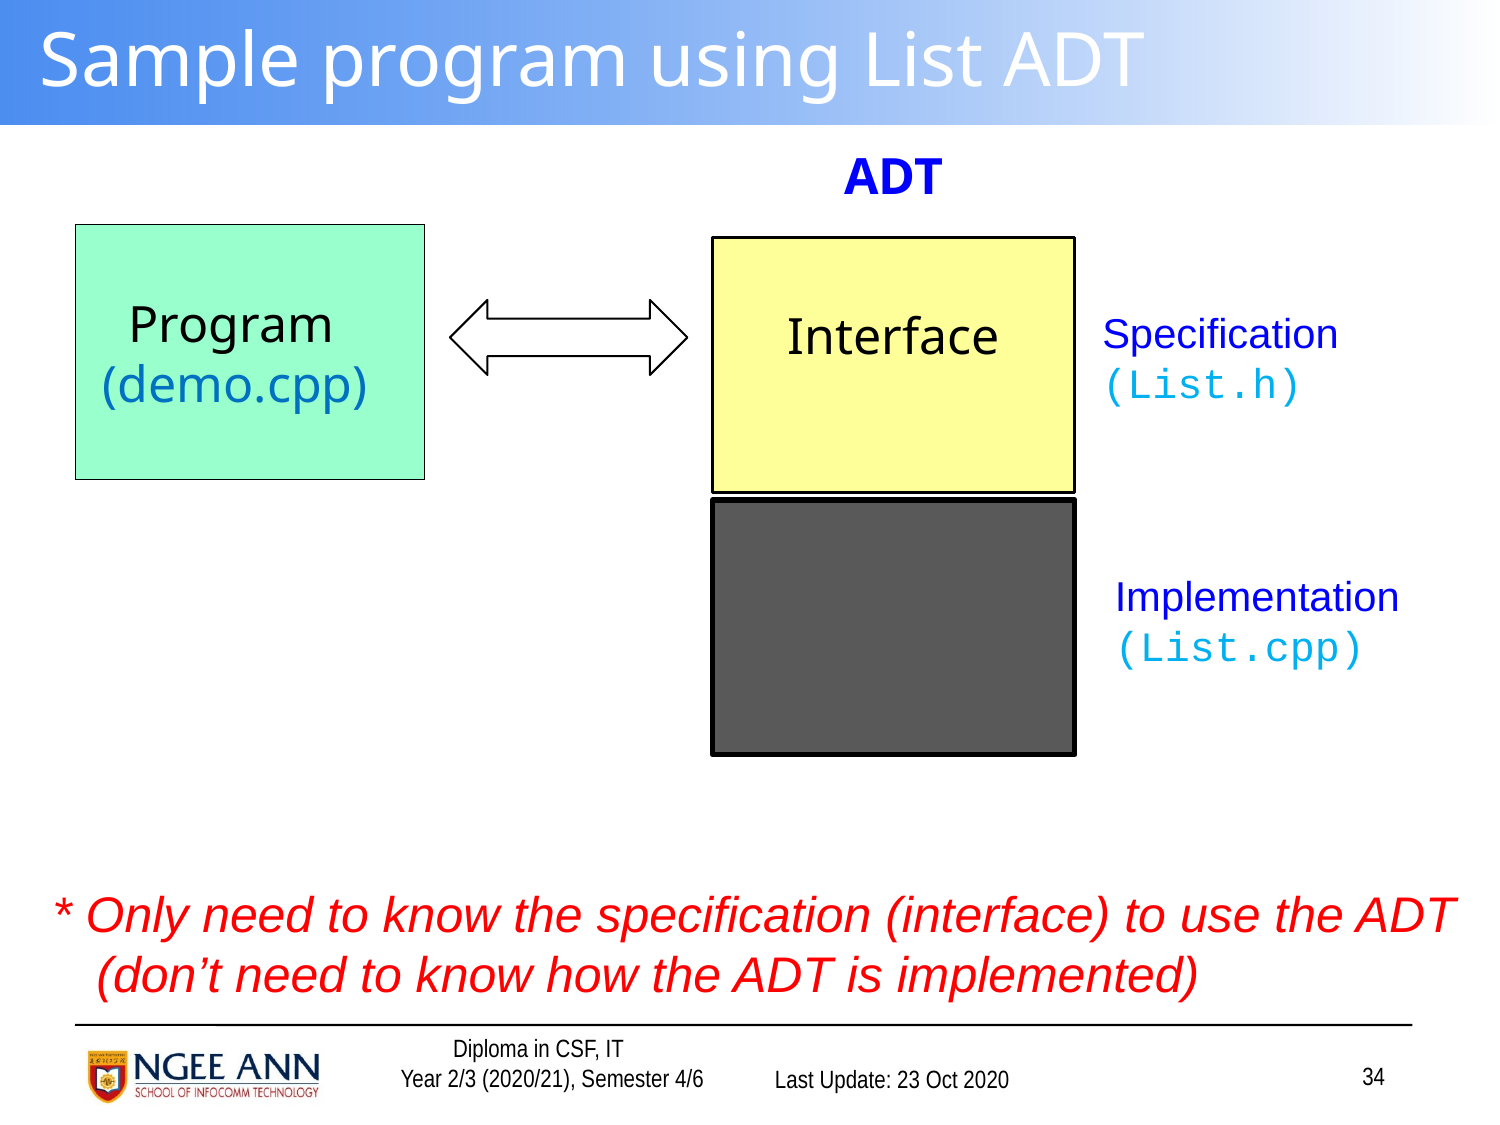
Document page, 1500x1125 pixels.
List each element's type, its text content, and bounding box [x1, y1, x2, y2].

picture [62, 1028, 344, 1125]
text_box Specification (List.h) [1087, 299, 1450, 415]
text_box Implementation (List.cpp) [1099, 562, 1463, 678]
text_box Interface [712, 237, 1075, 493]
text_box * Only need to know the specification (interface) to use the ADT (don’t need to know how the ADT is implemented) [37, 874, 1500, 1010]
text_box ADT [712, 137, 1075, 213]
title Sample program using List ADT [23, 0, 1500, 115]
text_box [449, 299, 688, 375]
text_box [712, 499, 1075, 755]
text_box Program (demo.cpp) [75, 224, 425, 480]
